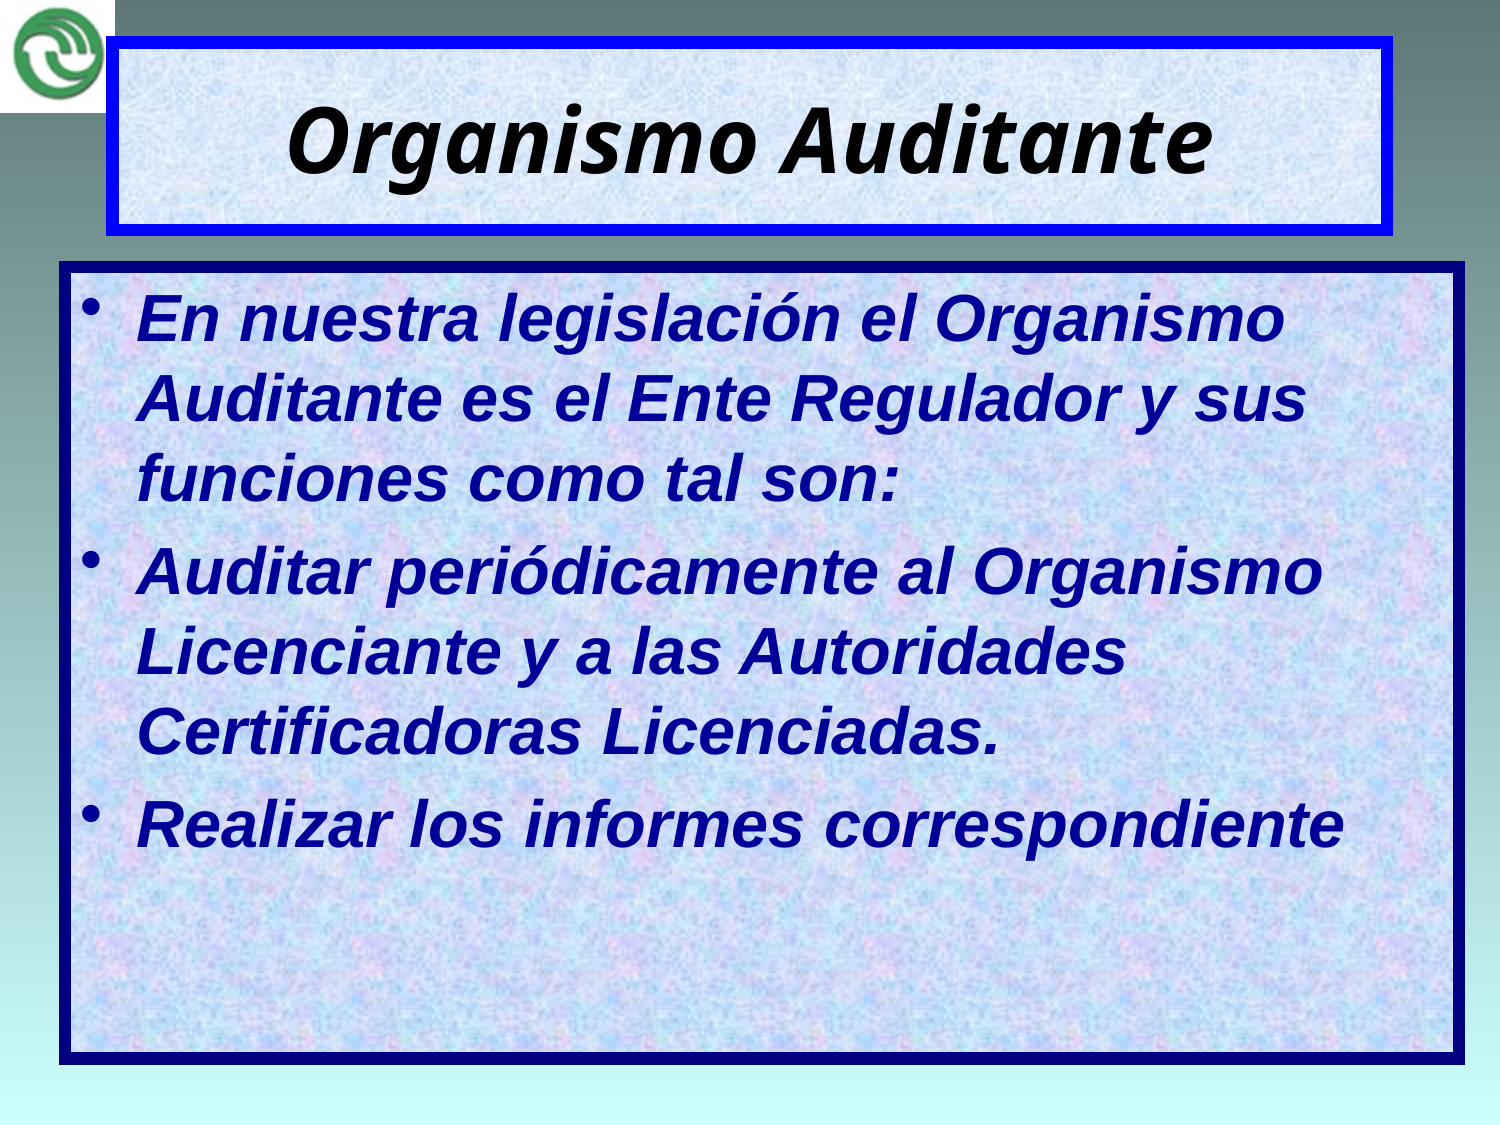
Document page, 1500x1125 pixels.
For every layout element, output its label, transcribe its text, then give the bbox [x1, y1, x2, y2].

picture [0, 0, 115, 113]
title Organismo Auditante [111, 42, 1388, 231]
list En nuestra legislación el Organismo Auditante es el Ente Regulador y sus funciones como tal son: Auditar periódicamente al Organismo Licenciante y a las Autoridades Certificadoras Licenciadas. Realizar los informes correspondiente [64, 266, 1460, 1059]
